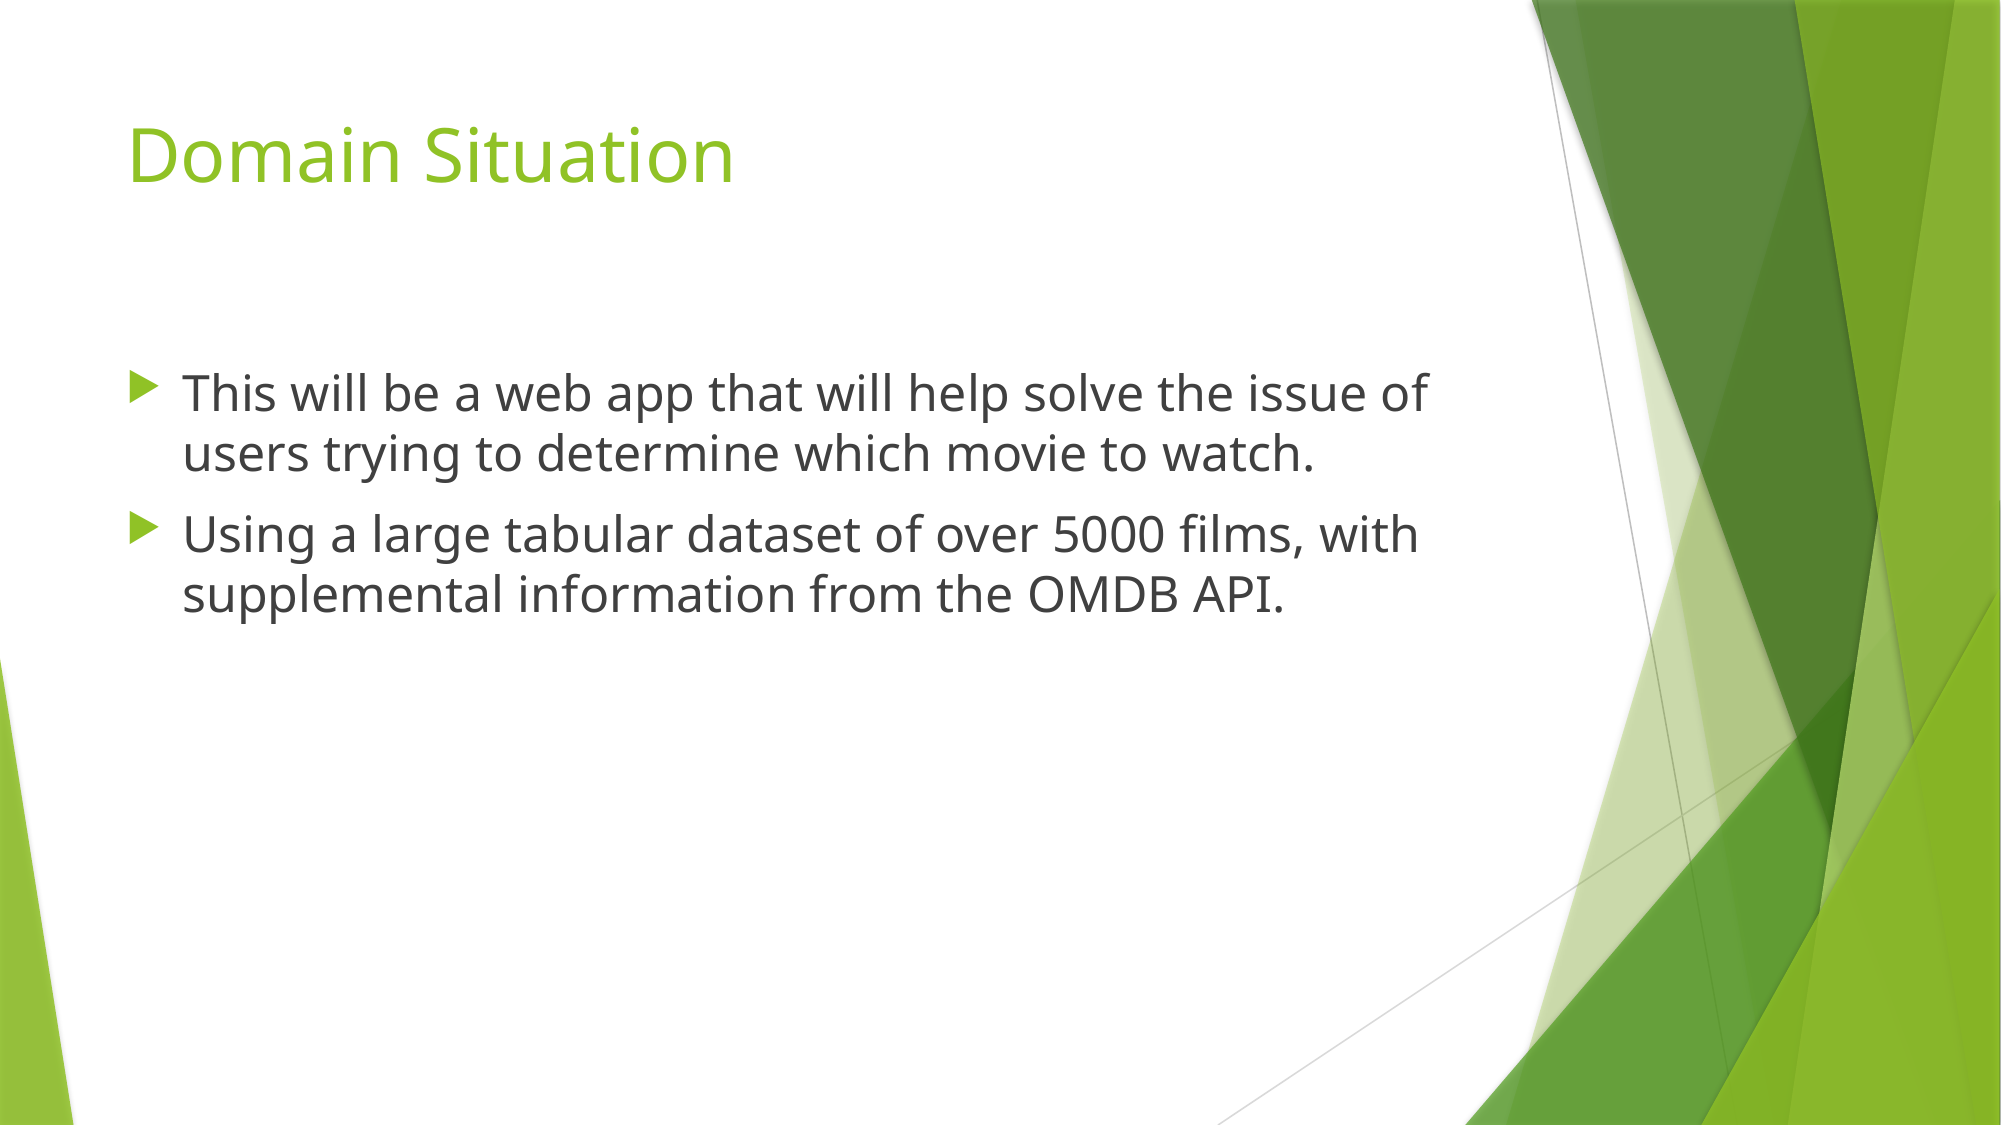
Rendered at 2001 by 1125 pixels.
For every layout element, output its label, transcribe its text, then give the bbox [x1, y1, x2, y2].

title Domain Situation [111, 99, 1522, 317]
list This will be a web app that will help solve the issue of users trying to determine which movie to watch. Using a large tabular dataset of over 5000 films, with supplemental information from the OMDB API. [111, 354, 1522, 992]
